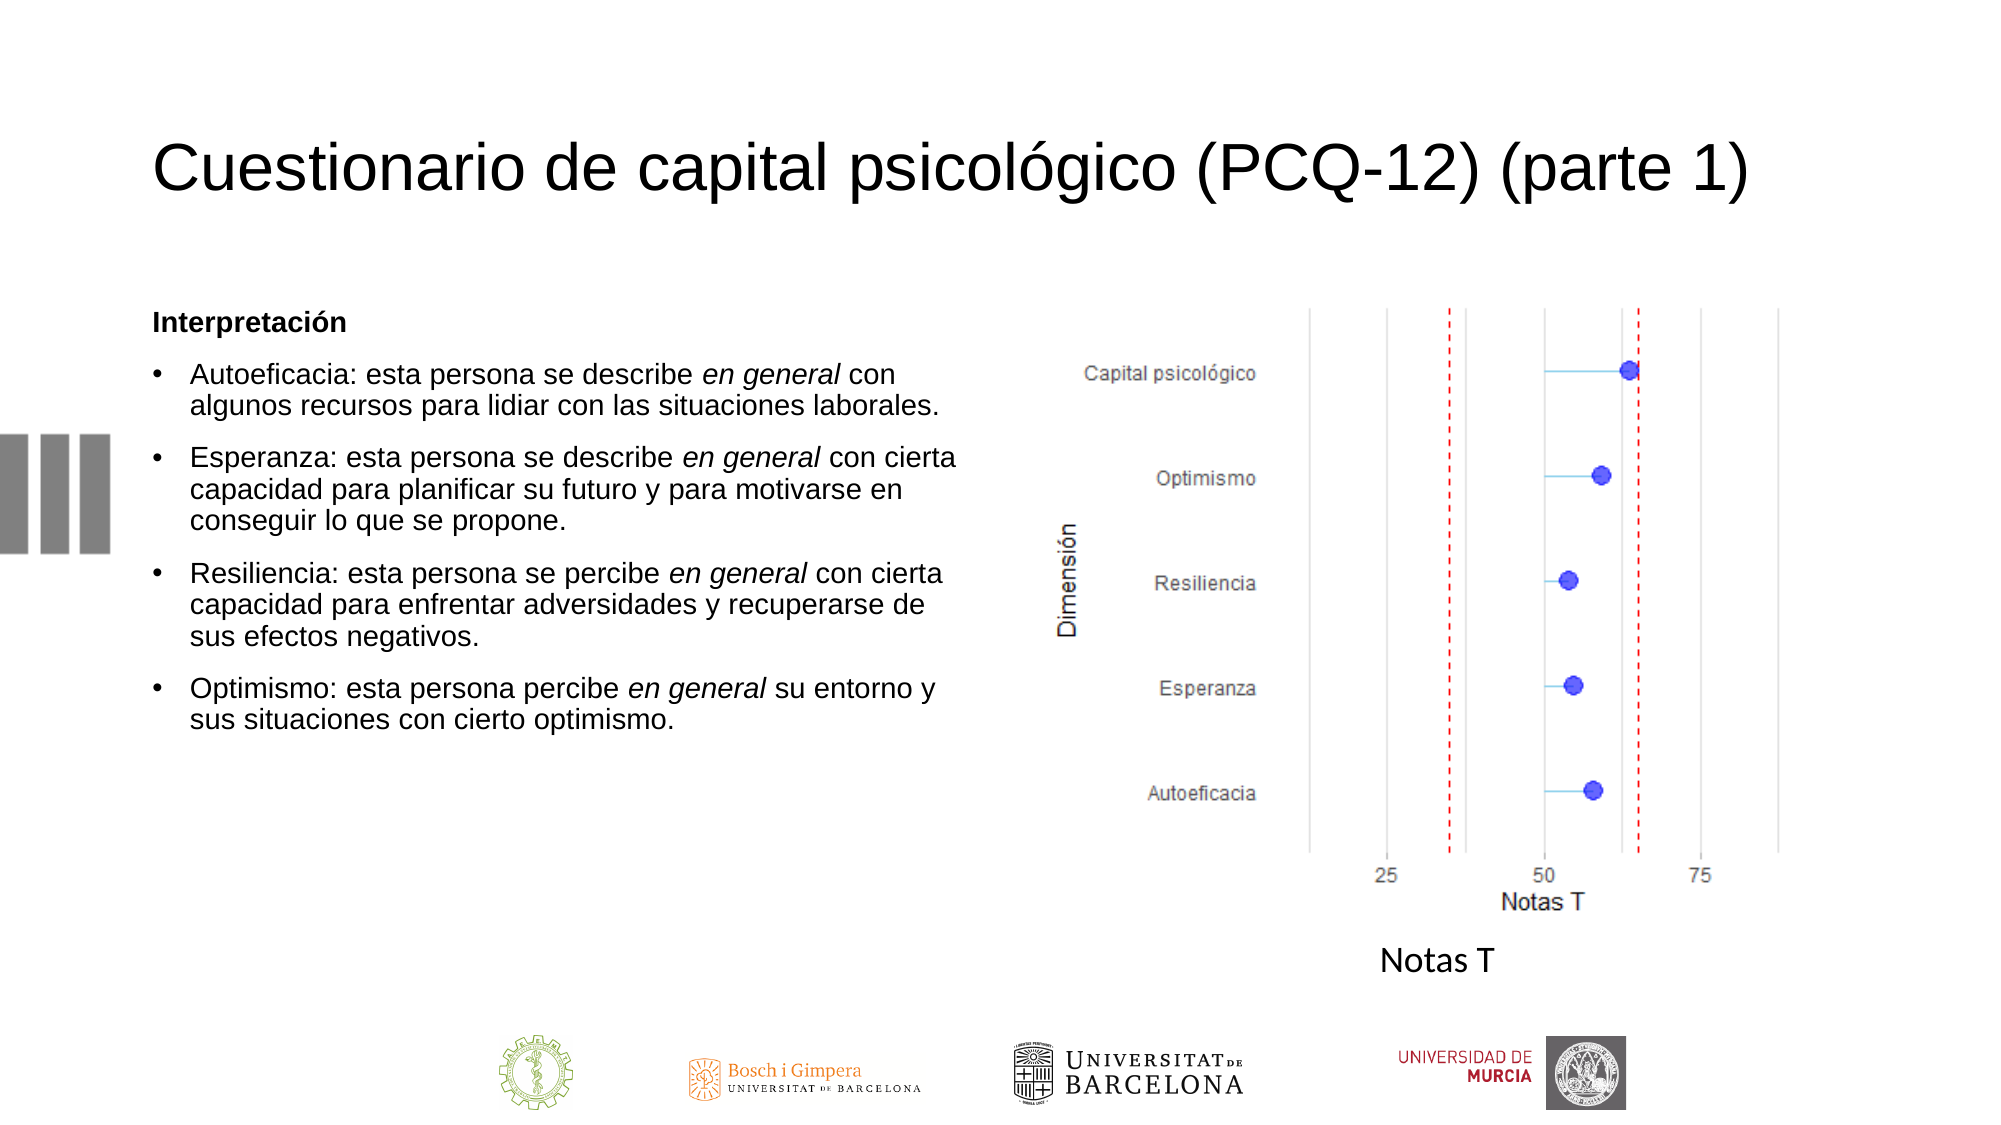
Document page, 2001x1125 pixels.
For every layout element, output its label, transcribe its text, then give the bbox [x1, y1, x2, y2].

list Interpretación Autoeficacia: esta persona se describe en general con algunos recursos para lidiar con las situaciones laborales. Esperanza: esta persona se describe en general con cierta capacidad para planificar su futuro y para motivarse en conseguir lo que se propone. Resiliencia: esta persona se percibe en general con cierta capacidad para enfrentar adversidades y recuperarse de sus efectos negativos. Optimismo: esta persona percibe en general su entorno y sus situaciones con cierto optimismo. [137, 299, 988, 1014]
picture [1331, 1036, 1627, 1110]
title Cuestionario de capital psicológico (PCQ-12) (parte 1) [137, 59, 1863, 278]
picture [1014, 1042, 1243, 1105]
picture [1043, 297, 1832, 928]
picture [499, 1035, 573, 1110]
picture [684, 1031, 926, 1125]
text_box Notas T [1012, 927, 1863, 1011]
picture [0, 420, 123, 563]
